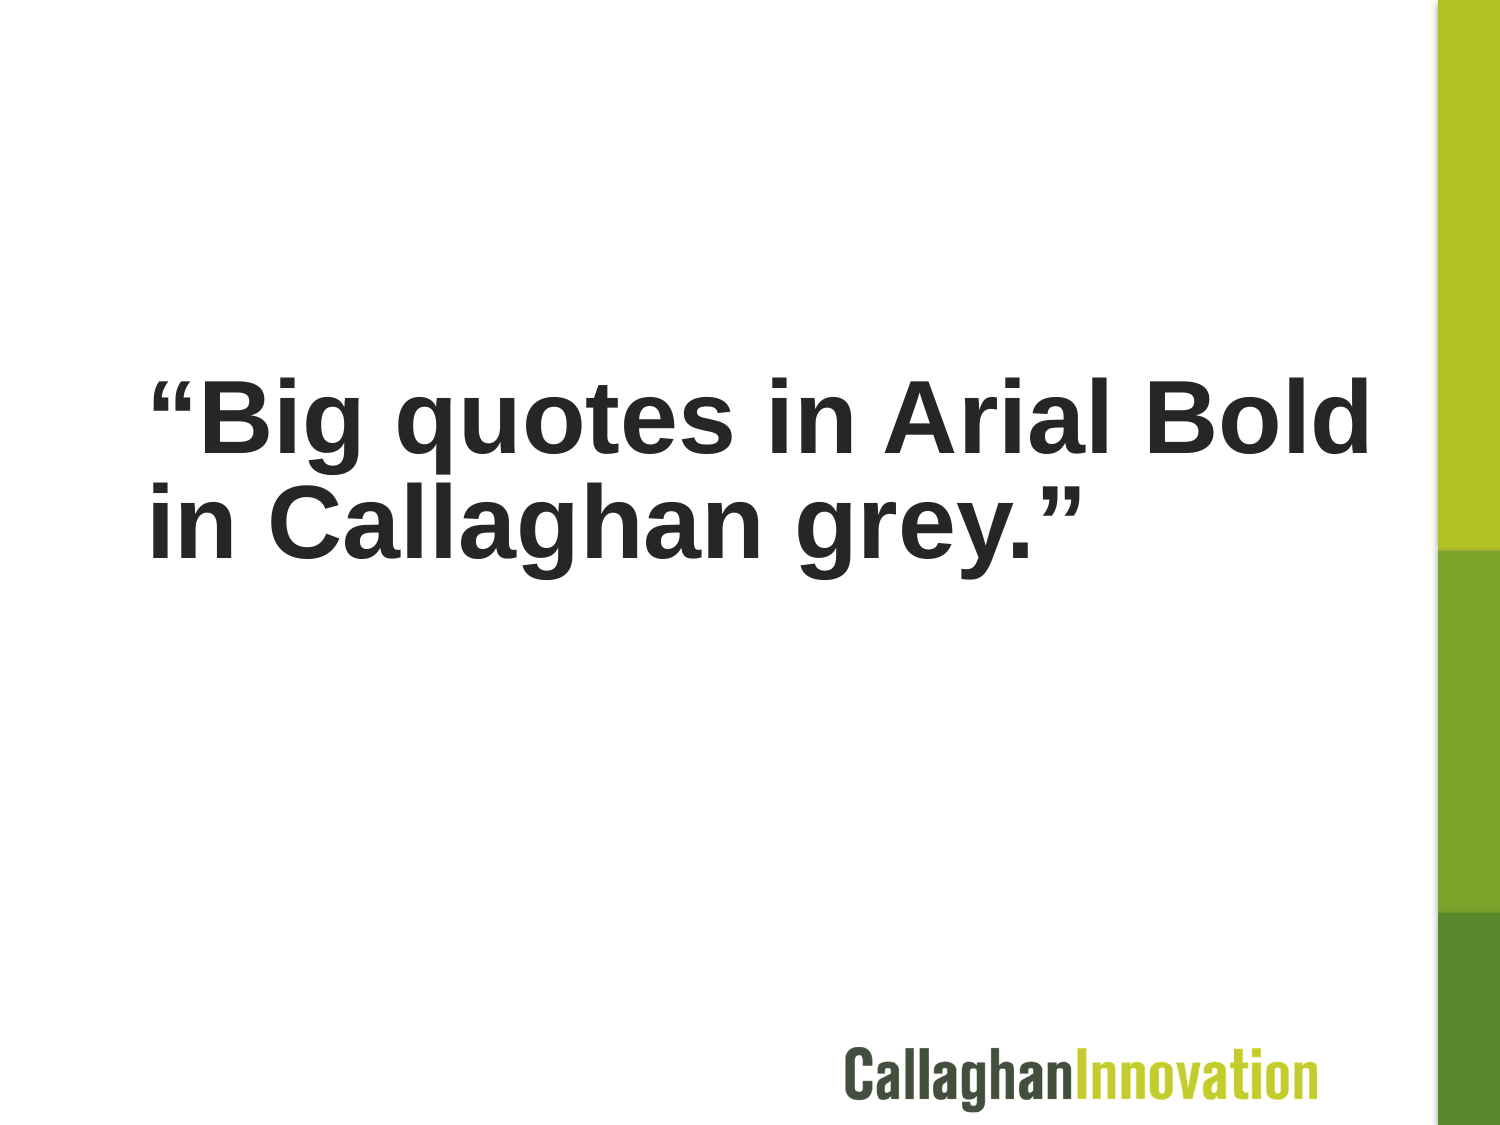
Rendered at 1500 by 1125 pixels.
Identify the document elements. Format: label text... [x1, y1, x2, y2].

title “Big quotes in Arial Bold in Callaghan grey.” [131, 363, 1403, 942]
picture [845, 1047, 1317, 1113]
